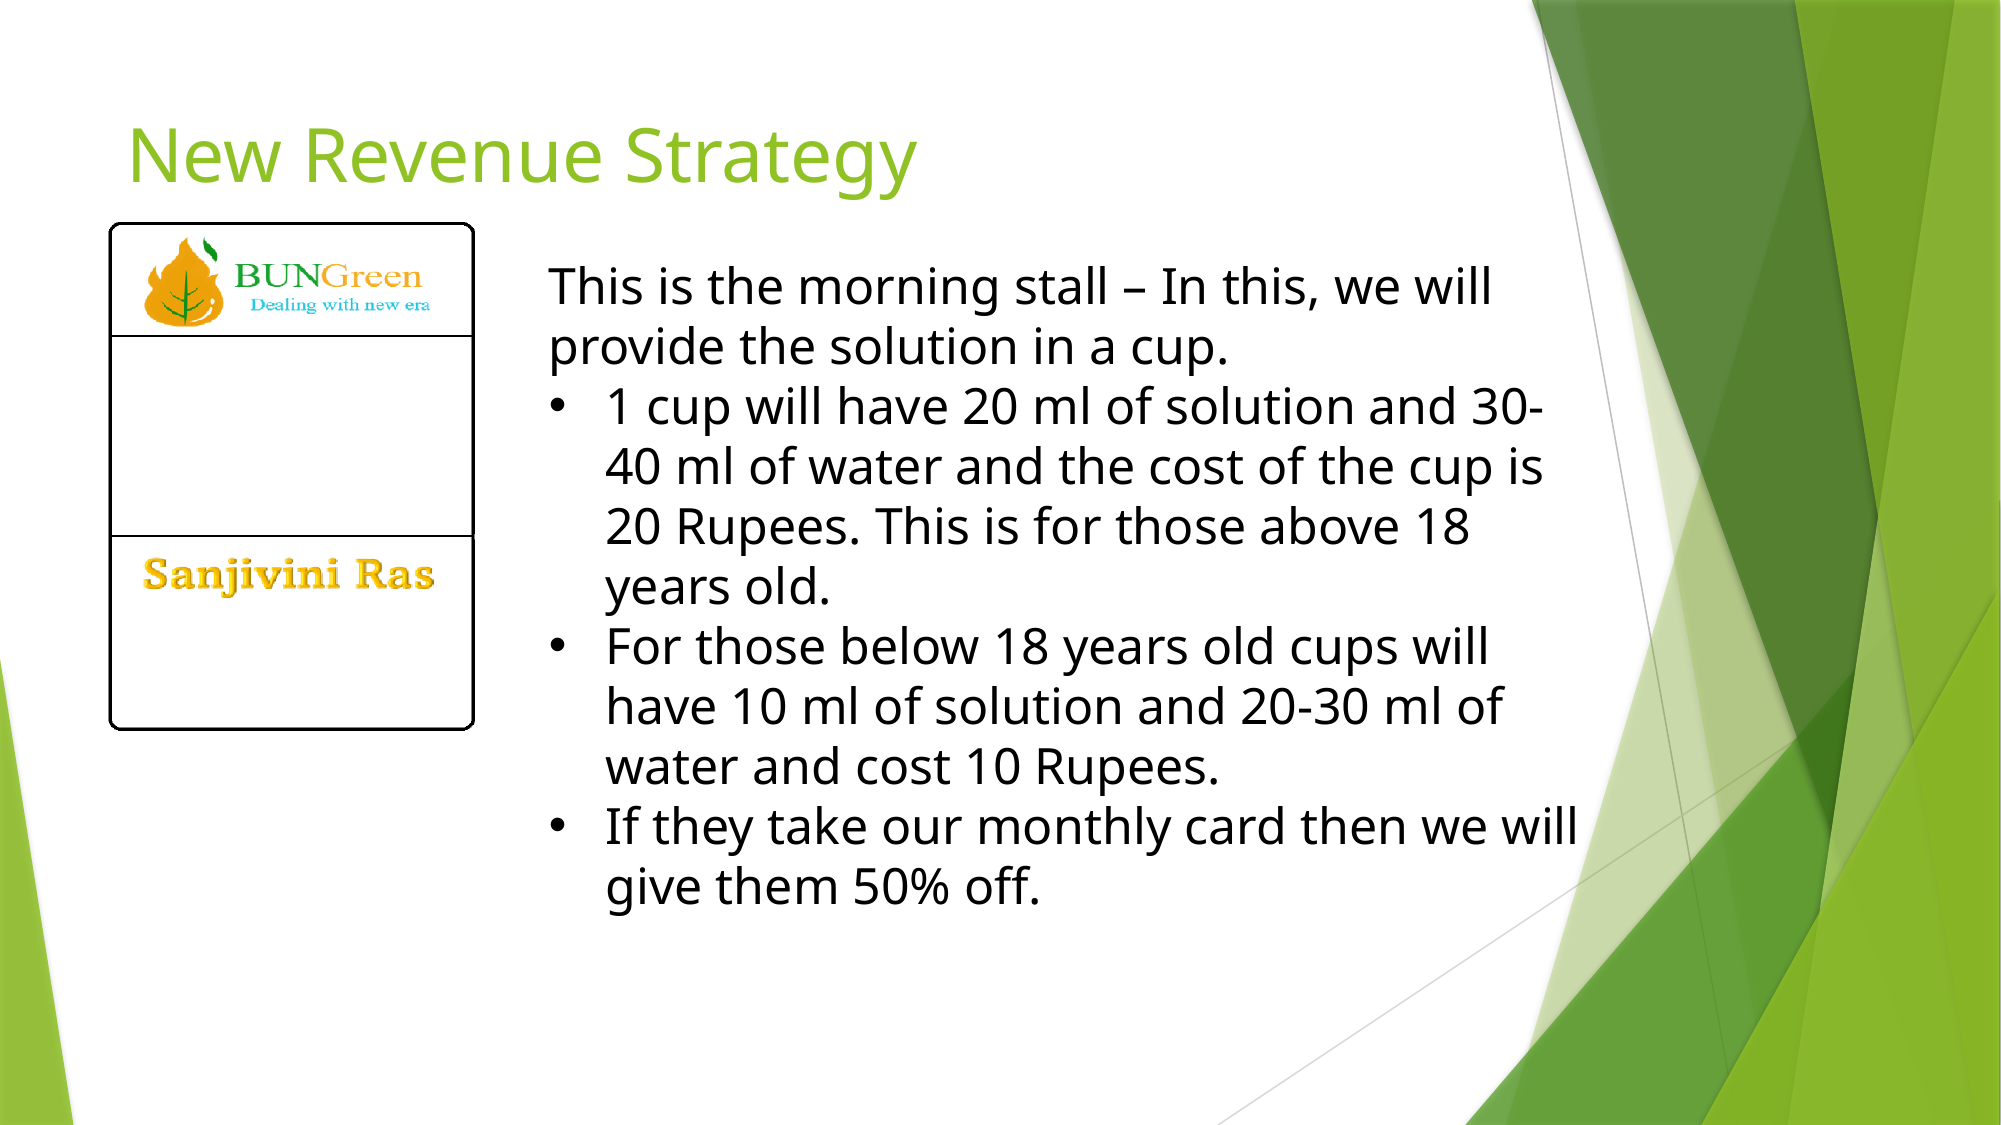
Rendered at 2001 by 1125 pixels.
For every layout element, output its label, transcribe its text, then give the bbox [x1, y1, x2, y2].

text_box This is the morning stall – In this, we will provide the solution in a cup. 1 cup will have 20 ml of solution and 30-40 ml of water and the cost of the cup is 20 Rupees. This is for those above 18 years old. For those below 18 years old cups will have 10 ml of solution and 20-30 ml of water and cost 10 Rupees. If they take our monthly card then we will give them 50% off. [534, 246, 1612, 922]
title New Revenue Strategy [111, 99, 1522, 246]
picture [66, 207, 535, 743]
